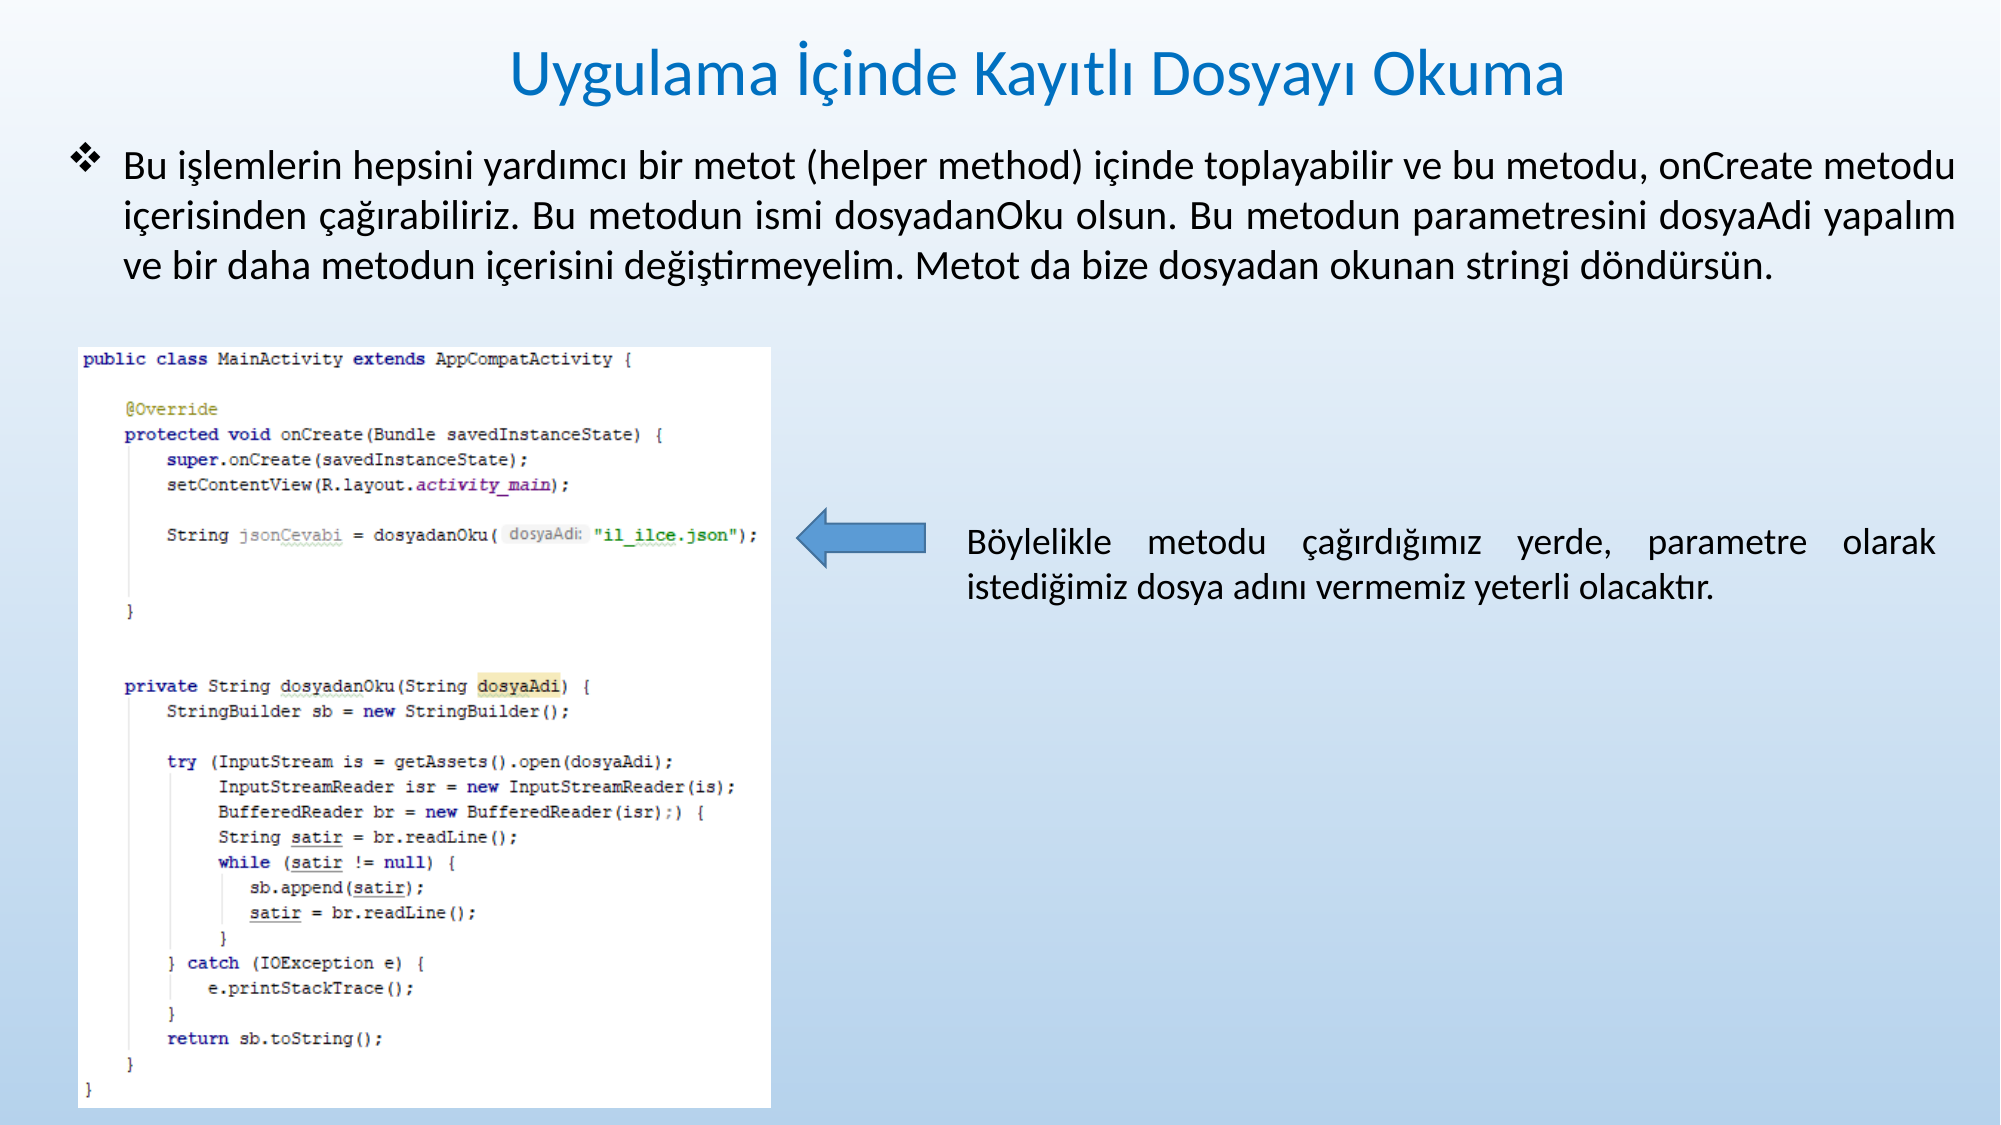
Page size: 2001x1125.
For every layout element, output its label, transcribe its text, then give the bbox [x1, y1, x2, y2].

text_box Bu işlemlerin hepsini yardımcı bir metot (helper method) içinde toplayabilir ve bu metodu, onCreate metodu içerisinden çağırabiliriz. Bu metodun ismi dosyadanOku olsun. Bu metodun parametresini dosyaAdi yapalım ve bir daha metodun içerisini değiştirmeyelim. Metot da bize dosyadan okunan stringi döndürsün. [52, 130, 1973, 346]
text_box Uygulama İçinde Kayıtlı Dosyayı Okuma [415, 21, 1661, 116]
text_box [795, 507, 926, 569]
text_box Böylelikle metodu çağırdığımız yerde, parametre olarak istediğimiz dosya adını vermemiz yeterli olacaktır. [951, 509, 1952, 615]
picture [78, 347, 771, 1108]
